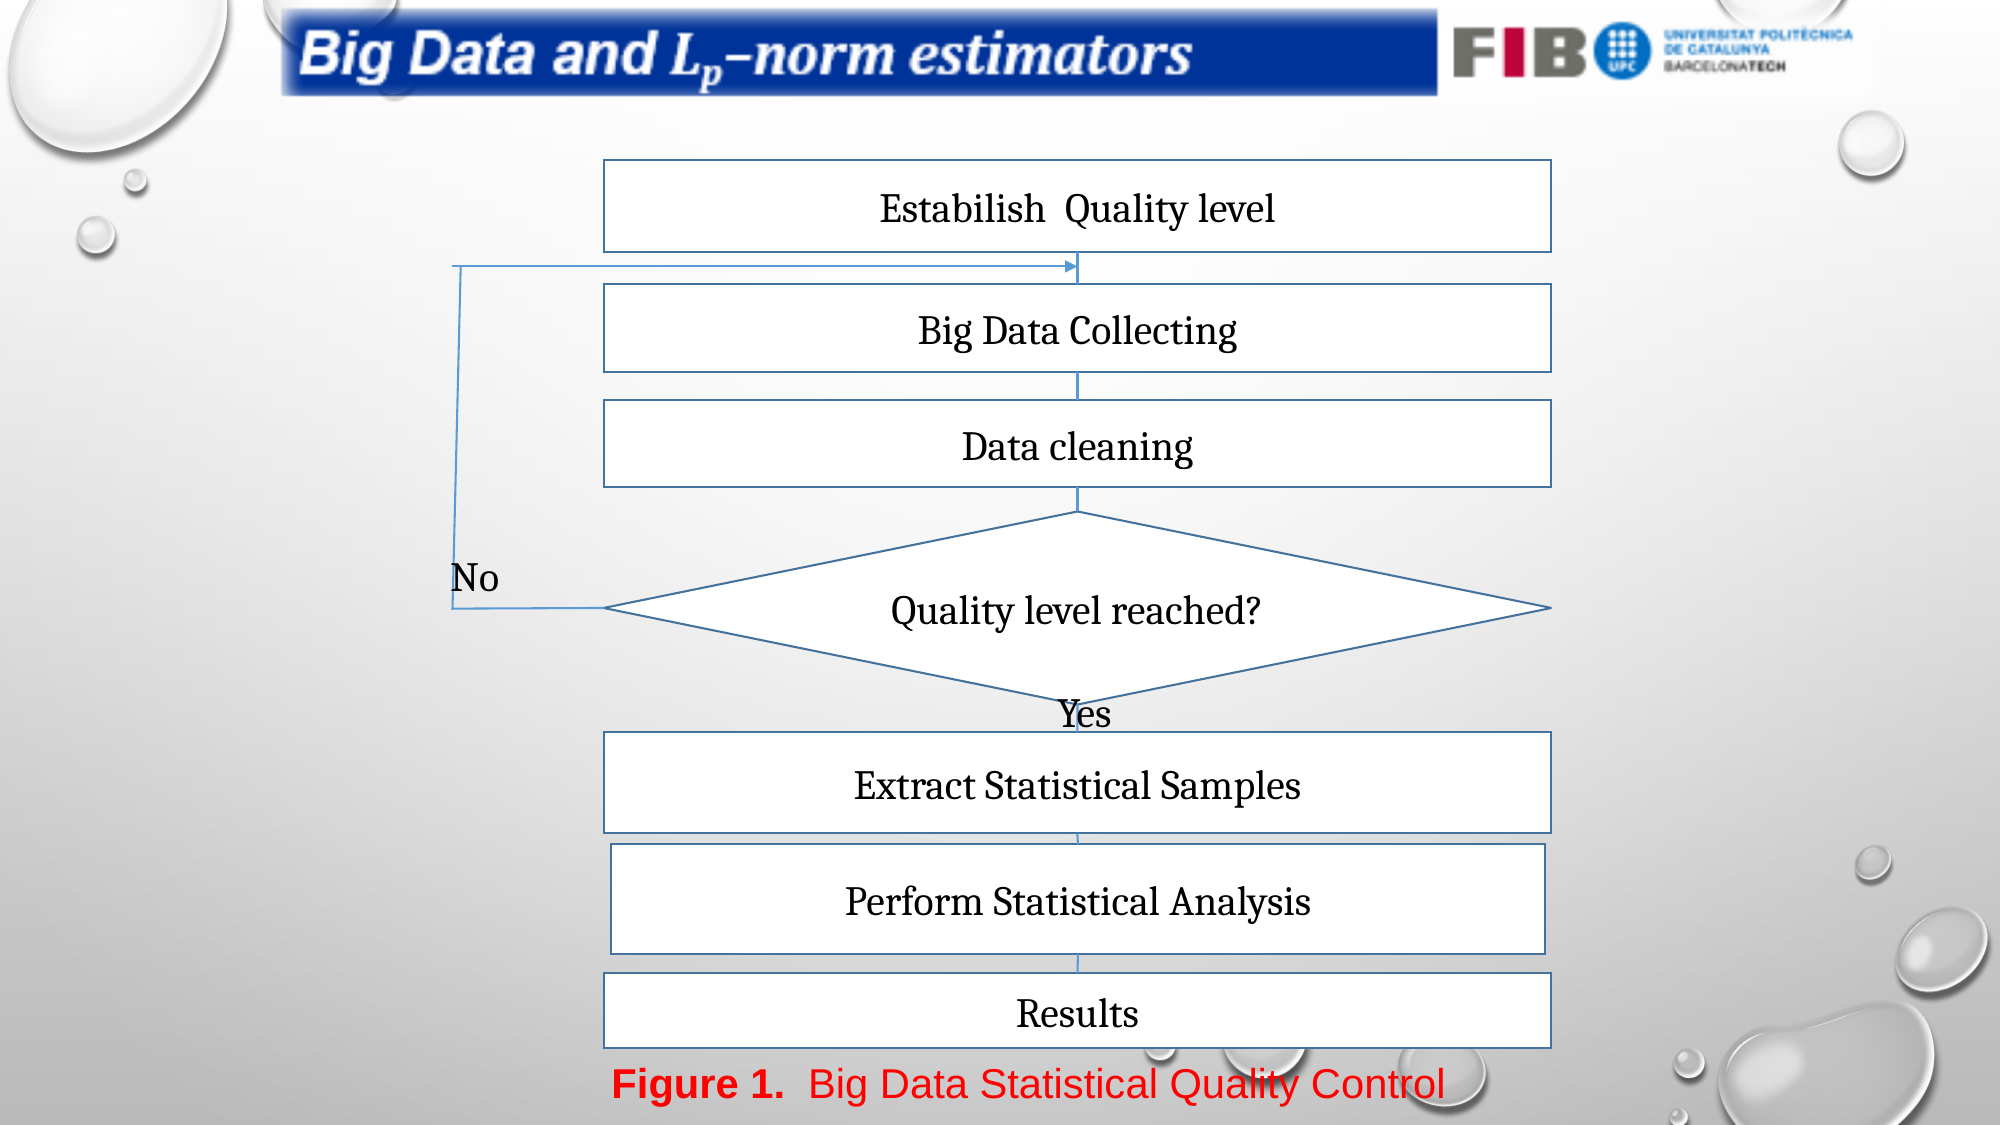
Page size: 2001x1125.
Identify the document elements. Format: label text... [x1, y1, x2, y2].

picture [0, 0, 2000, 1125]
text_box Figure 1. Big Data Statistical Quality Control [596, 1058, 1543, 1125]
text_box [22, 118, 2000, 126]
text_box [435, 159, 1552, 1049]
